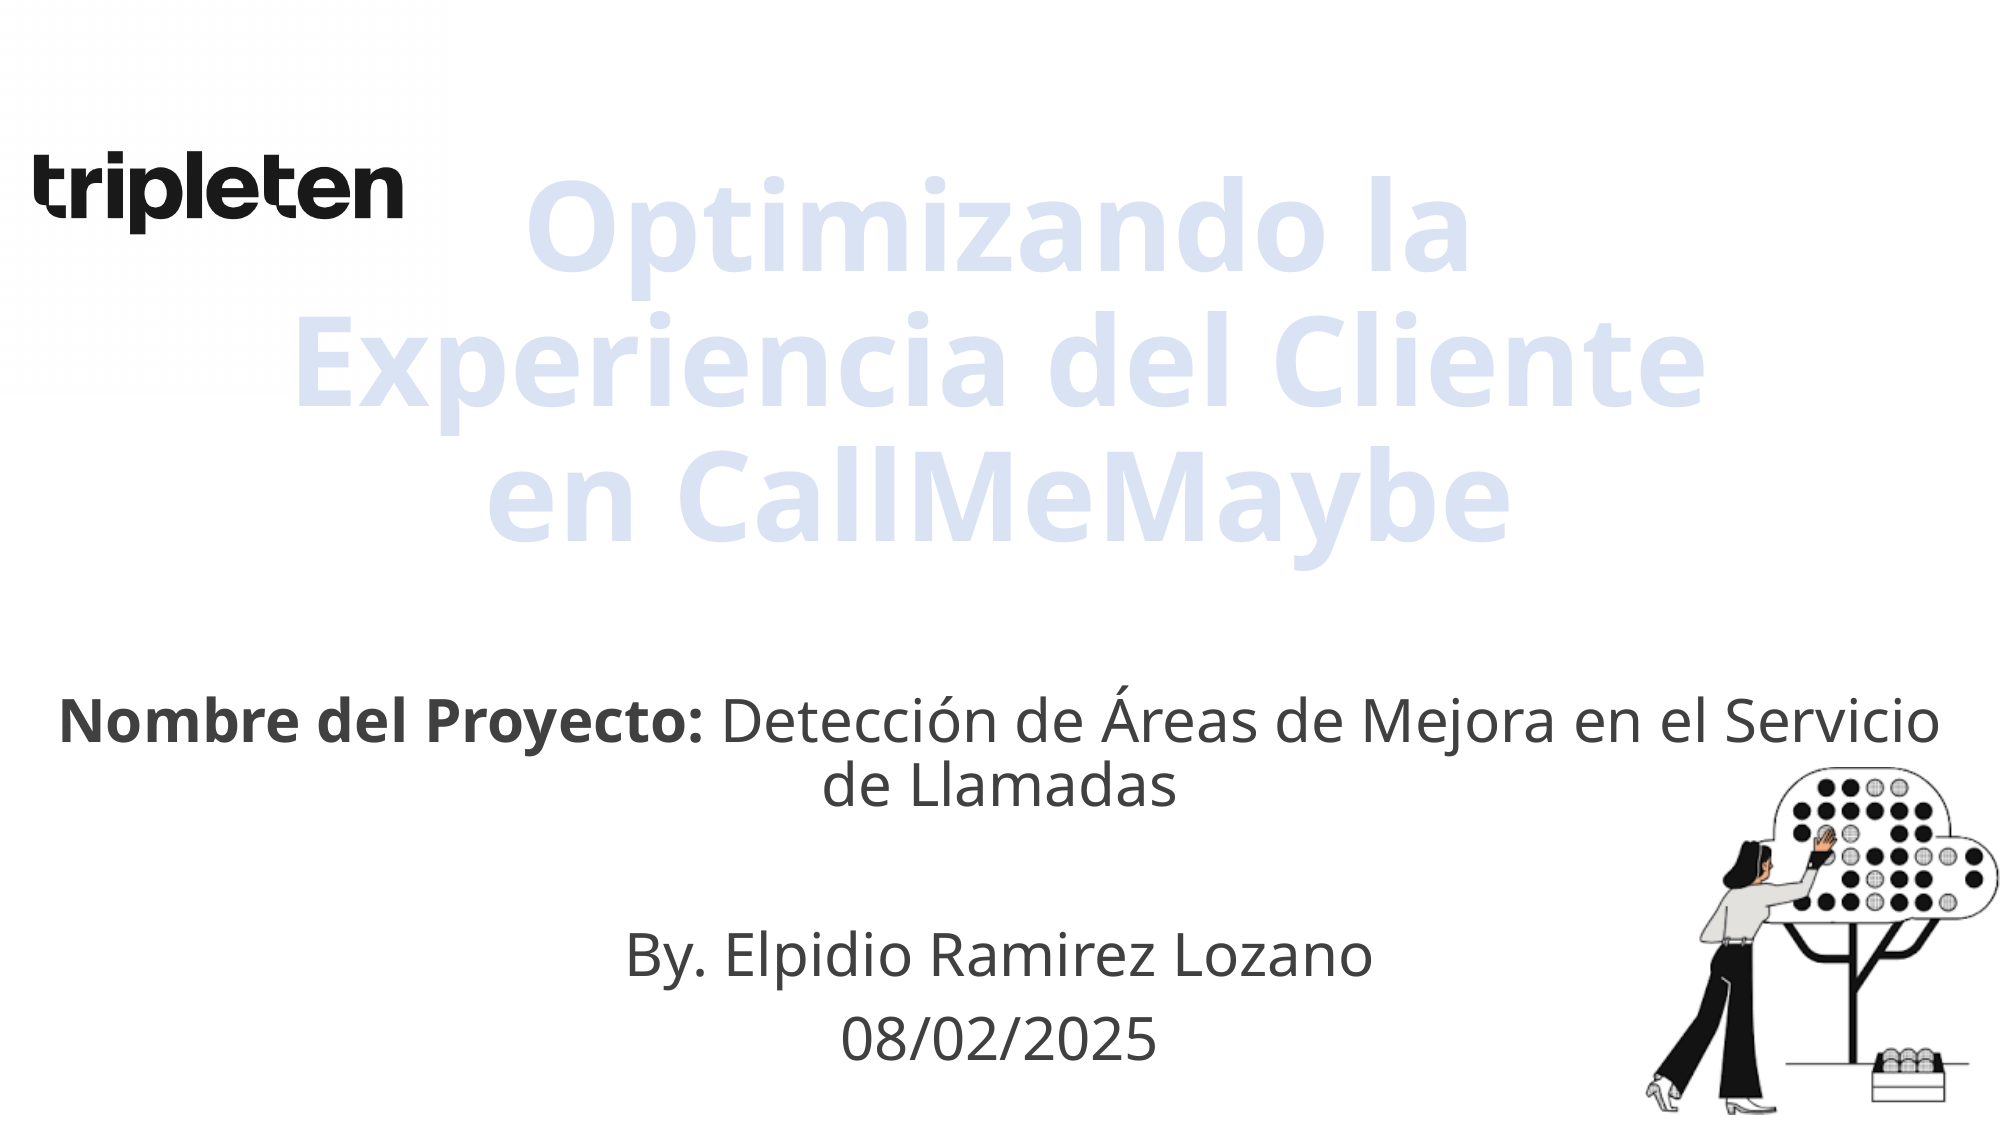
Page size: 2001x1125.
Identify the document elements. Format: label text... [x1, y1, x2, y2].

title Optimizando la Experiencia del Cliente en CallMeMaybe [249, 184, 1750, 576]
picture [1645, 767, 2000, 1115]
picture [0, 0, 450, 396]
subtitle Nombre del Proyecto: Detección de Áreas de Mejora en el Servicio de Llamadas By. Elpidio Ramirez Lozano 08/02/2025 [0, 590, 2000, 1086]
